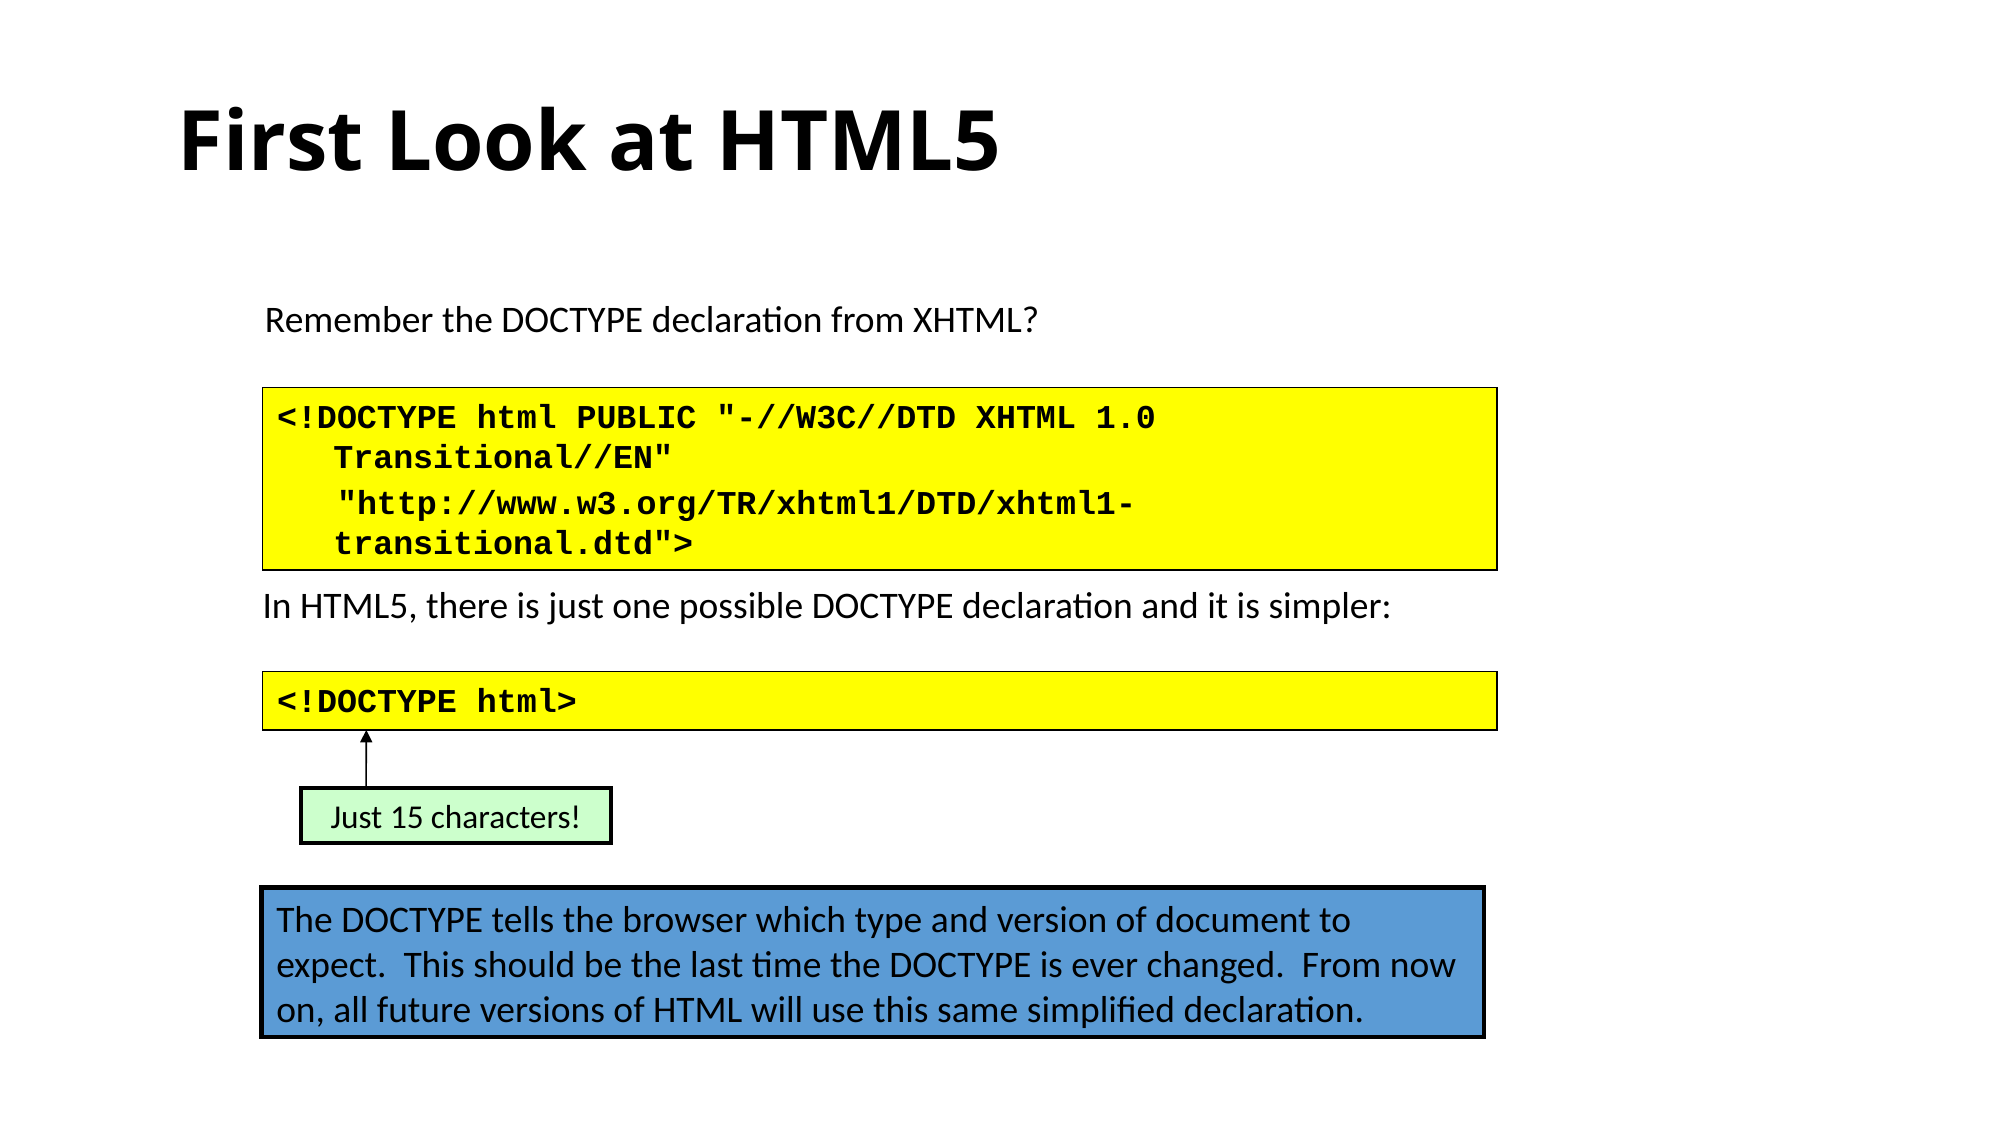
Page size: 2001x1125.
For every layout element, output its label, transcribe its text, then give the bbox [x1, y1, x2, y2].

text_box In HTML5, there is just one possible DOCTYPE declaration and it is simpler: [247, 574, 1455, 634]
text_box <!DOCTYPE html> [262, 671, 1497, 730]
title First Look at HTML5 [162, 75, 1513, 213]
text_box Remember the DOCTYPE declaration from XHTML? [250, 287, 1096, 348]
text_box Just 15 characters! [300, 788, 612, 843]
text_box <!DOCTYPE html PUBLIC "-//W3C//DTD XHTML 1.0 Transitional//EN" "http://www.w3.org/TR/xhtml1/DTD/xhtml1-transitional.dtd"> [262, 387, 1497, 571]
text_box [360, 729, 373, 789]
text_box The DOCTYPE tells the browser which type and version of document to expect. This should be the last time the DOCTYPE is ever changed. From now on, all future versions of HTML will use this same simplified declaration. [261, 887, 1485, 1038]
